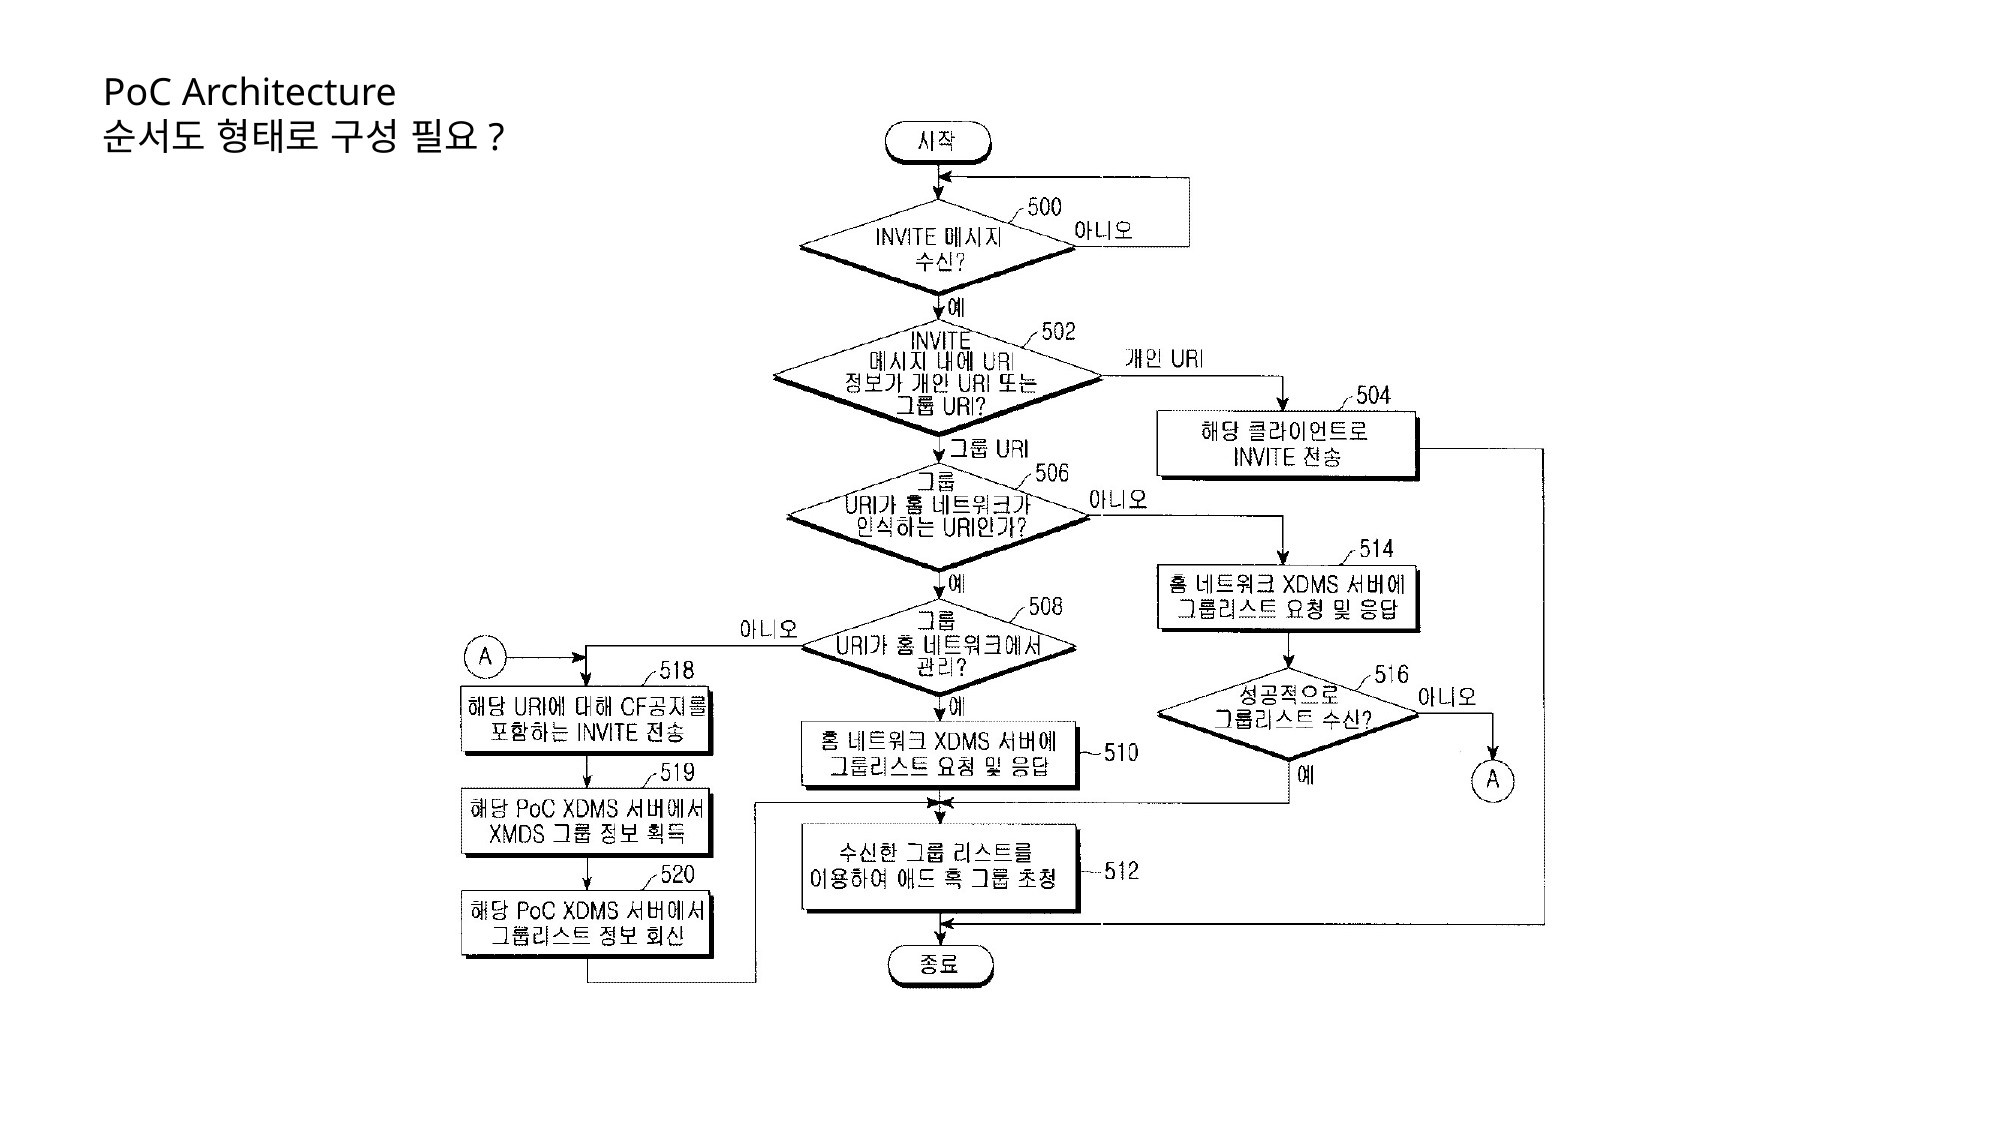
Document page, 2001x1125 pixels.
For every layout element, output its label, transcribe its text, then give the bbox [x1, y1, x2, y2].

picture [437, 113, 1563, 1012]
text_box PoC Architecture 순서도 형태로 구성 필요? [88, 60, 520, 166]
